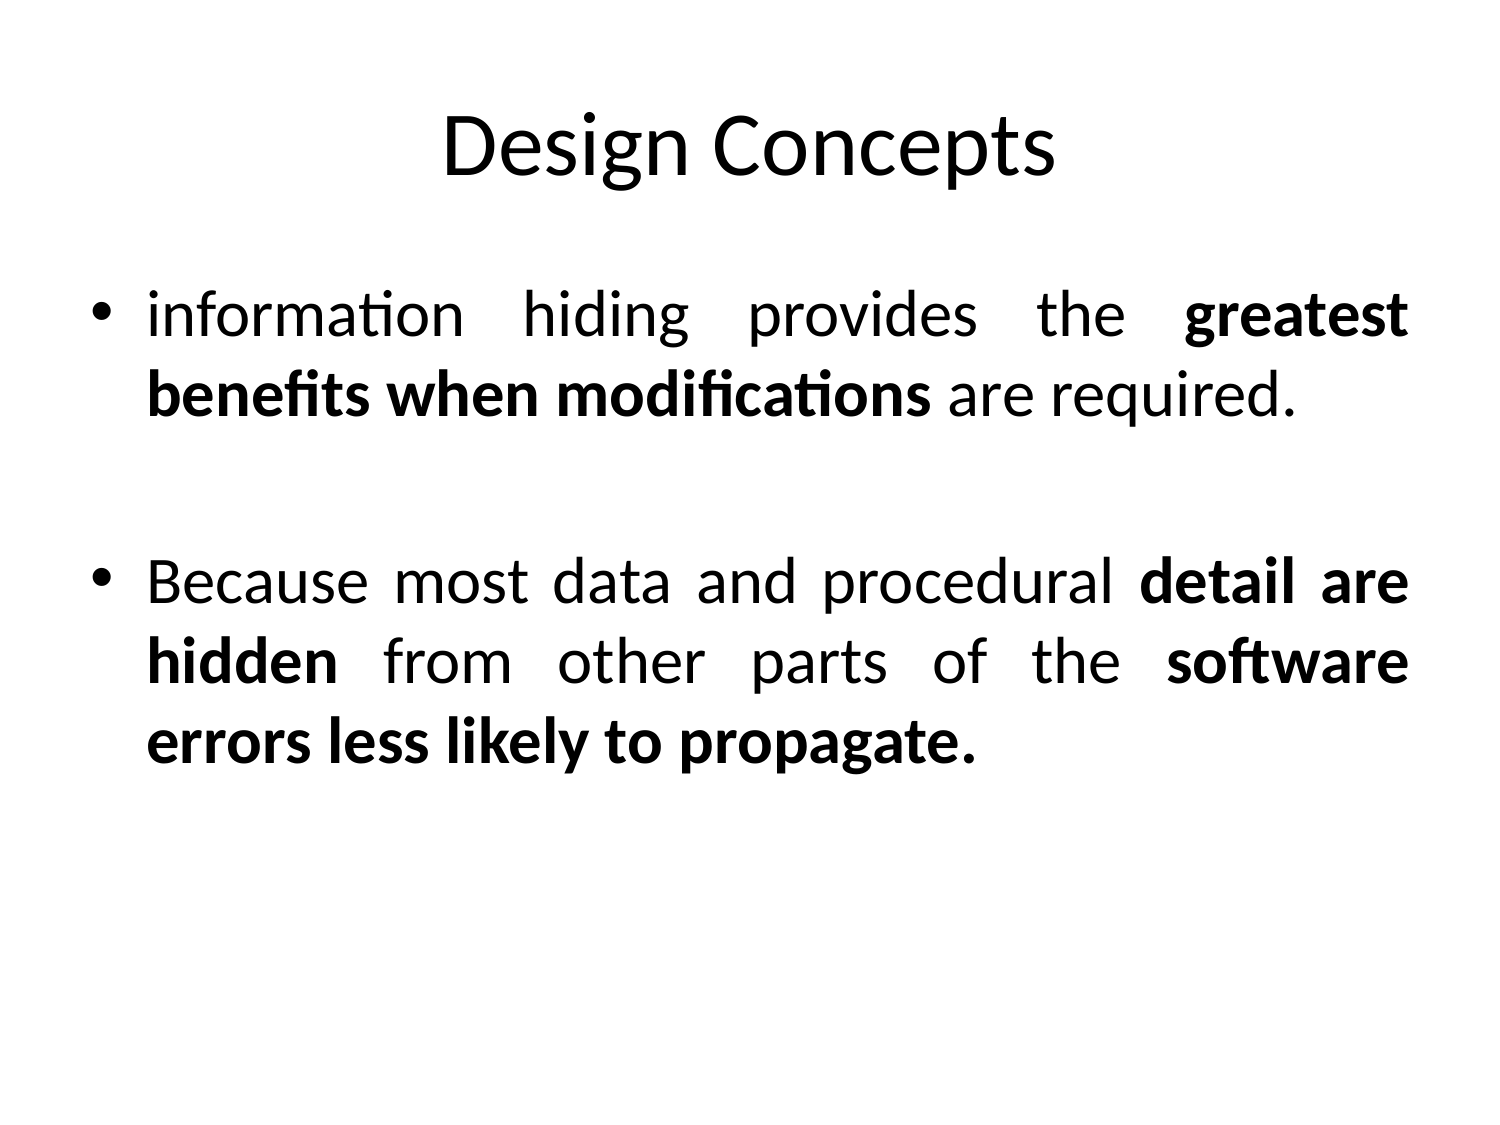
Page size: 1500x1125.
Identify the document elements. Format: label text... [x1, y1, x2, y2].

title Design Concepts [75, 45, 1425, 233]
list information hiding provides the greatest benefits when modifications are required. Because most data and procedural detail are hidden from other parts of the software errors less likely to propagate. [75, 262, 1425, 1100]
